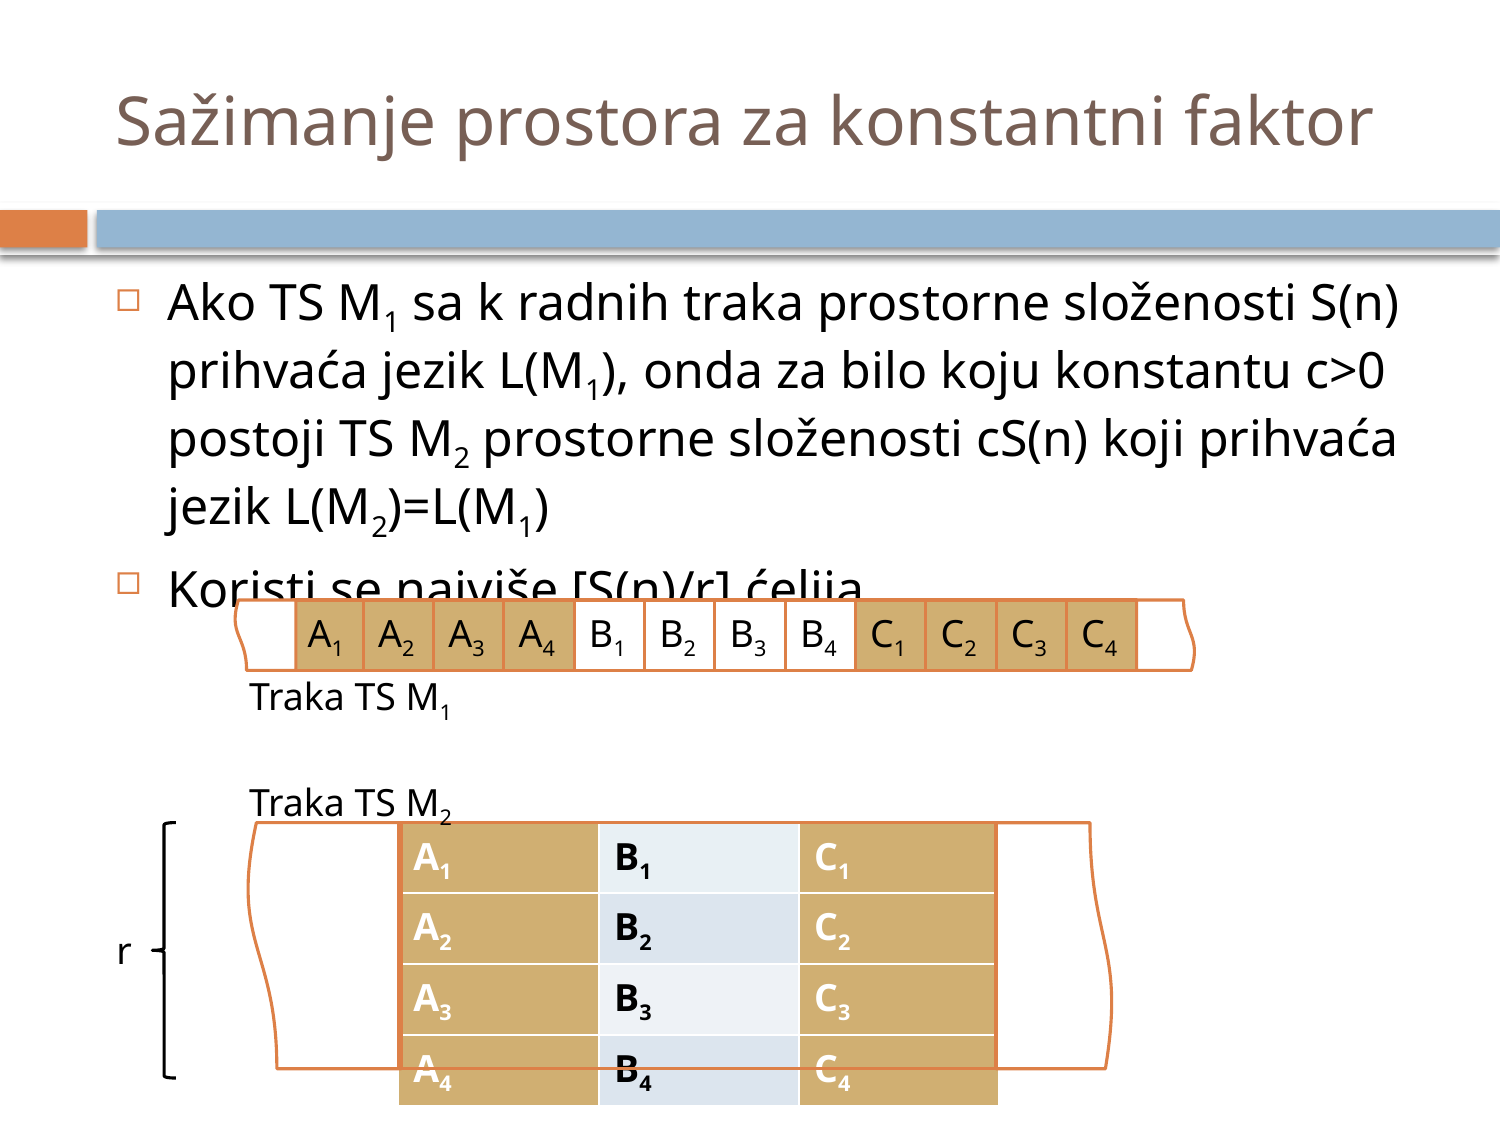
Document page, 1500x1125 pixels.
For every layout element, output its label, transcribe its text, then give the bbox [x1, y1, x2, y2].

text_box C4 [1065, 598, 1138, 672]
text_box [397, 821, 998, 1070]
text_box [233, 598, 298, 665]
text_box B3 [713, 598, 784, 672]
title Sažimanje prostora za konstantni faktor [100, 37, 1438, 200]
text_box Traka TS M2 [234, 771, 704, 838]
text_box B2 [643, 598, 713, 672]
text_box A3 [432, 598, 502, 665]
list Ako TS M1 sa k radnih traka prostorne složenosti S(n) prihvaća jezik L(M1), onda za bilo koju konstantu c>0 postoji TS M2 prostorne složenosti cS(n) koji prihvaća jezik L(M2)=L(M1) Koristi se najviše [S(n)/r] ćelija [100, 262, 1438, 1000]
table_cell A4 [399, 1070, 598, 1105]
table_header [200, 824, 397, 1105]
text_box A1 [297, 598, 362, 665]
text_box r [82, 919, 153, 980]
text_box [246, 838, 402, 1071]
table_cell B4 [600, 1070, 798, 1105]
text_box [995, 821, 1114, 1071]
text_box C2 [924, 598, 995, 672]
text_box A4 [502, 598, 573, 665]
text_box [1138, 598, 1196, 672]
text_box C3 [995, 598, 1065, 672]
text_box B1 [573, 598, 643, 665]
text_box [153, 821, 176, 1079]
table_cell C4 [800, 1070, 998, 1105]
text_box Traka TS M1 [234, 665, 704, 732]
text_box A2 [362, 598, 432, 665]
table_header [1000, 824, 1198, 1105]
text_box C1 [854, 598, 924, 672]
text_box B4 [784, 598, 854, 672]
